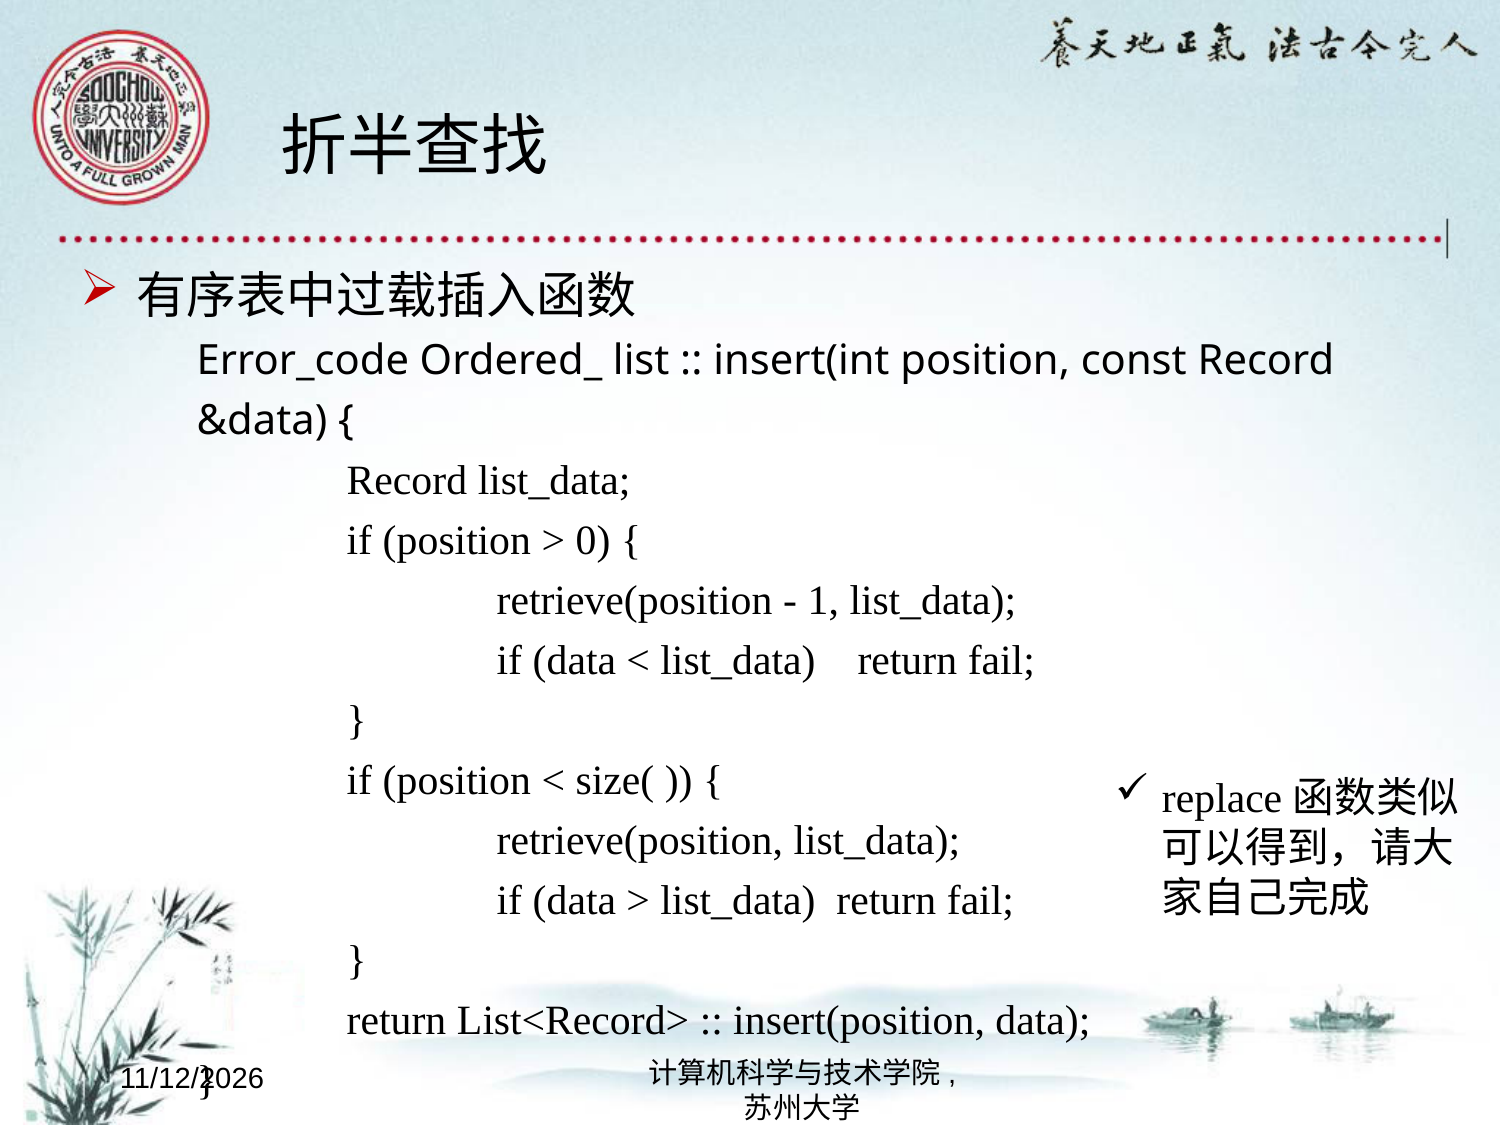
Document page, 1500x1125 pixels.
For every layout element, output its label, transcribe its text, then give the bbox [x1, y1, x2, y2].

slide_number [104, 1051, 455, 1125]
title 折半查找 [265, 85, 1419, 201]
text_box replace函数类似可以得到，请大家自己完成 [1100, 763, 1483, 929]
list 有序表中过载插入函数 Error_code Ordered_ list :: insert(int position, const Record &data) { Record list_data; if (position > 0) { retrieve(position - 1, list_data); if (data < list_data) return fail; } if (position < size( )) { retrieve(position, list_data); if (data > list_data) return fail; } return List<Record> :: insert(position, data); } [64, 243, 1440, 960]
picture [0, 0, 1500, 1125]
footer 计算机科学与技术学院, 苏州大学 [512, 1046, 1093, 1125]
